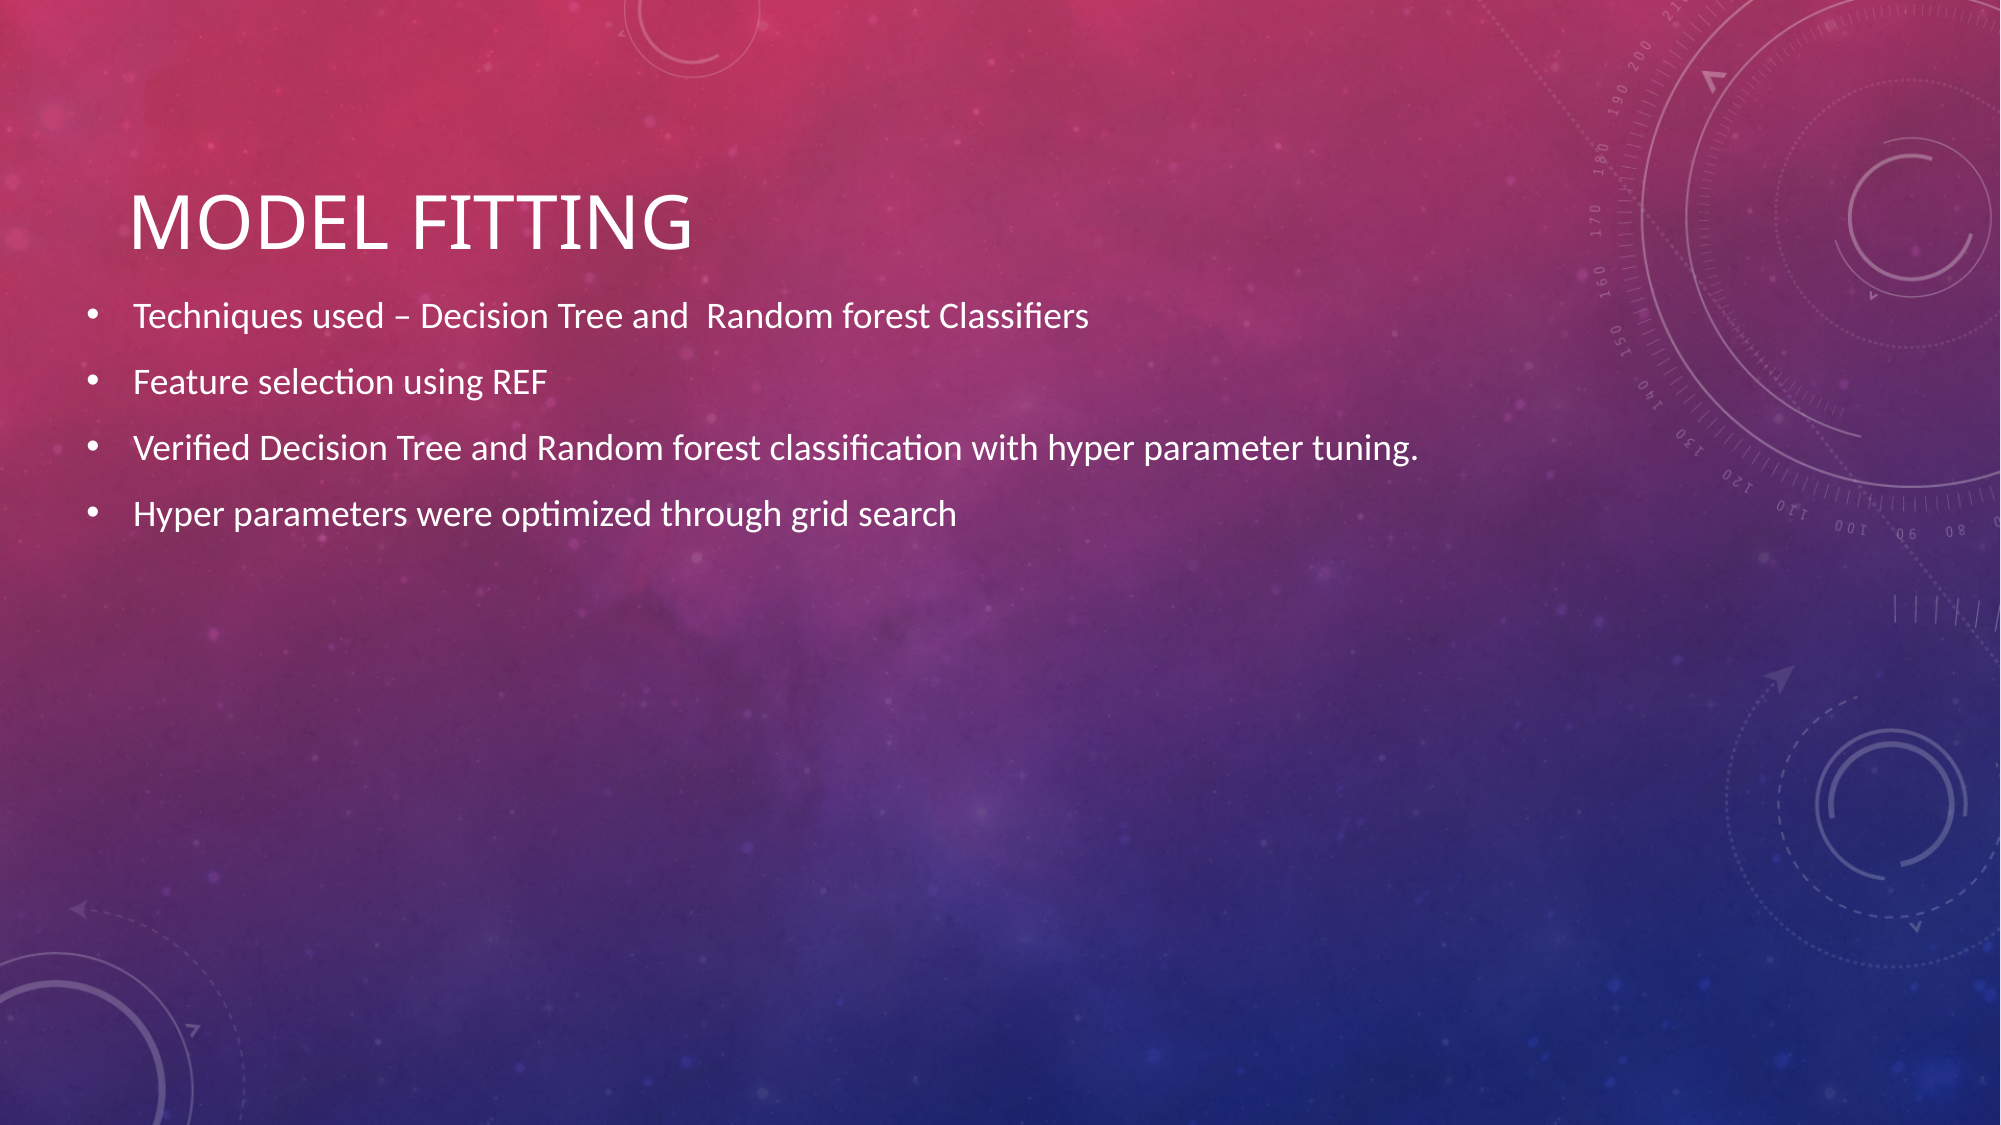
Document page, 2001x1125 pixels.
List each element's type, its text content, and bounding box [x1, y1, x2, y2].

list Techniques used – Decision Tree and Random forest Classifiers Feature selection using REF Verified Decision Tree and Random forest classification with hyper parameter tuning. Hyper parameters were optimized through grid search [71, 275, 1734, 616]
title Model Fitting [112, 99, 1775, 339]
picture [0, 0, 2001, 1125]
